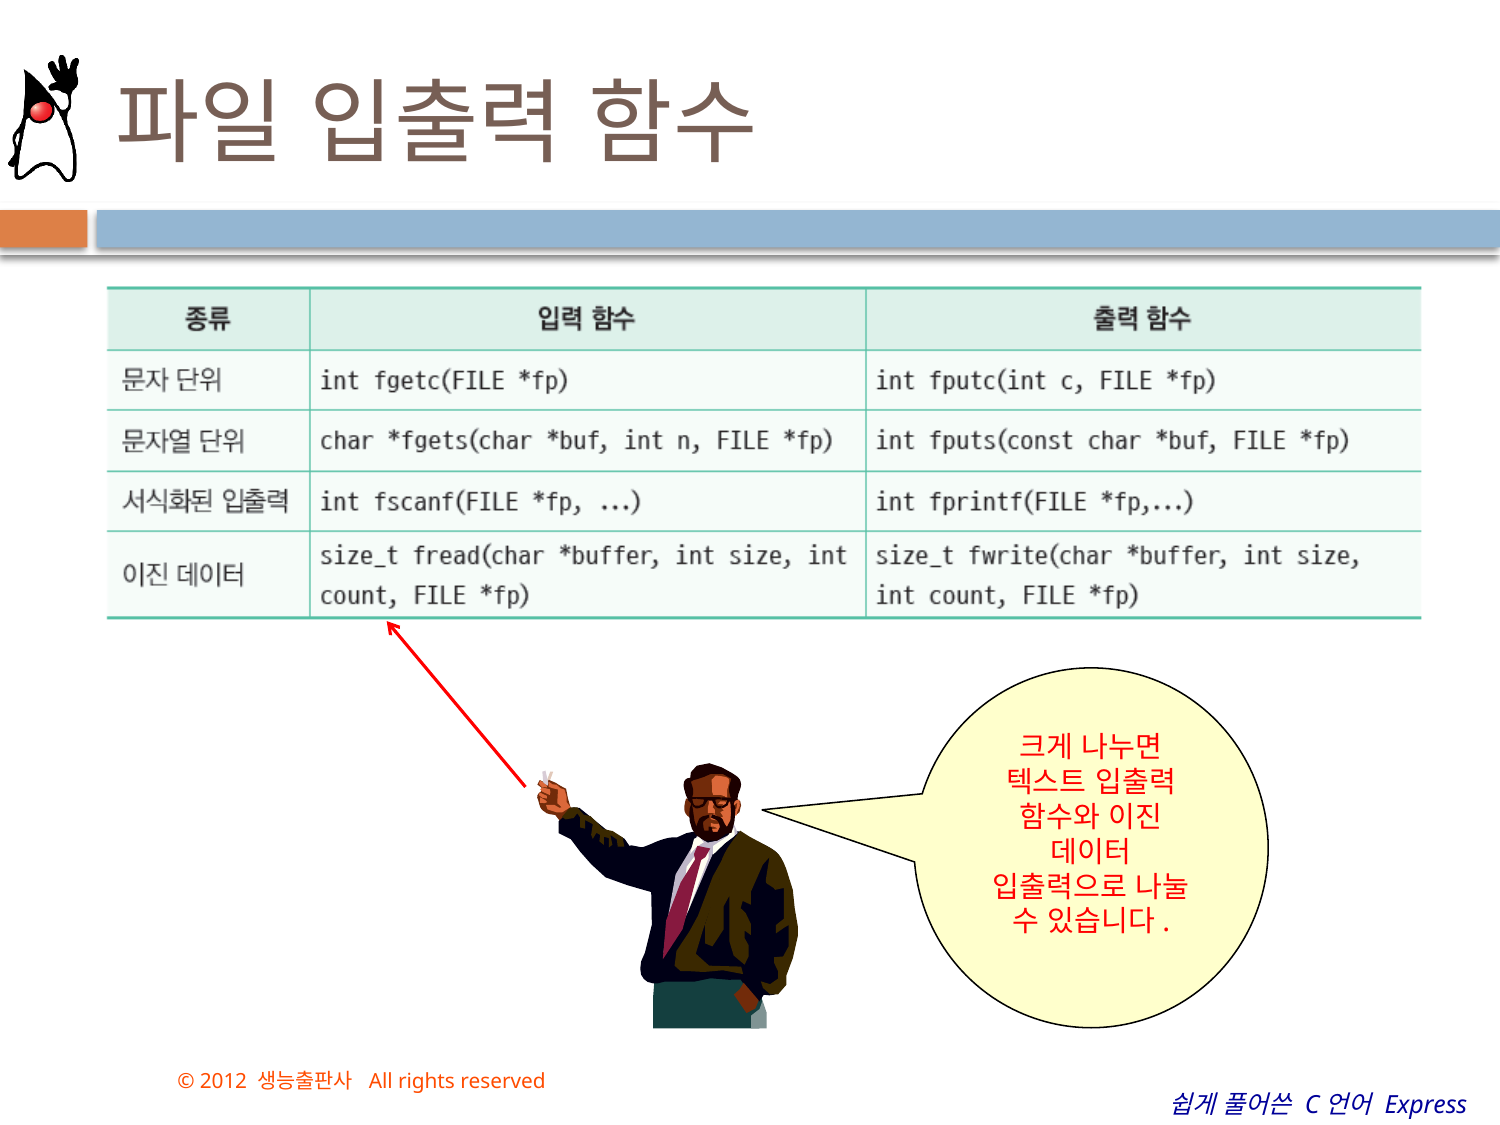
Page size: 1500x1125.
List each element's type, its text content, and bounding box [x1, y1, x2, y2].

picture [8, 55, 79, 182]
title 파일 입출력 함수 [100, 37, 1438, 200]
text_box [536, 762, 799, 1029]
text_box 크게 나누면 텍스트 입출력 함수와 이진 데이터 입출력으로 나눌 수 있습니다. [803, 667, 1269, 1028]
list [95, 275, 1444, 638]
